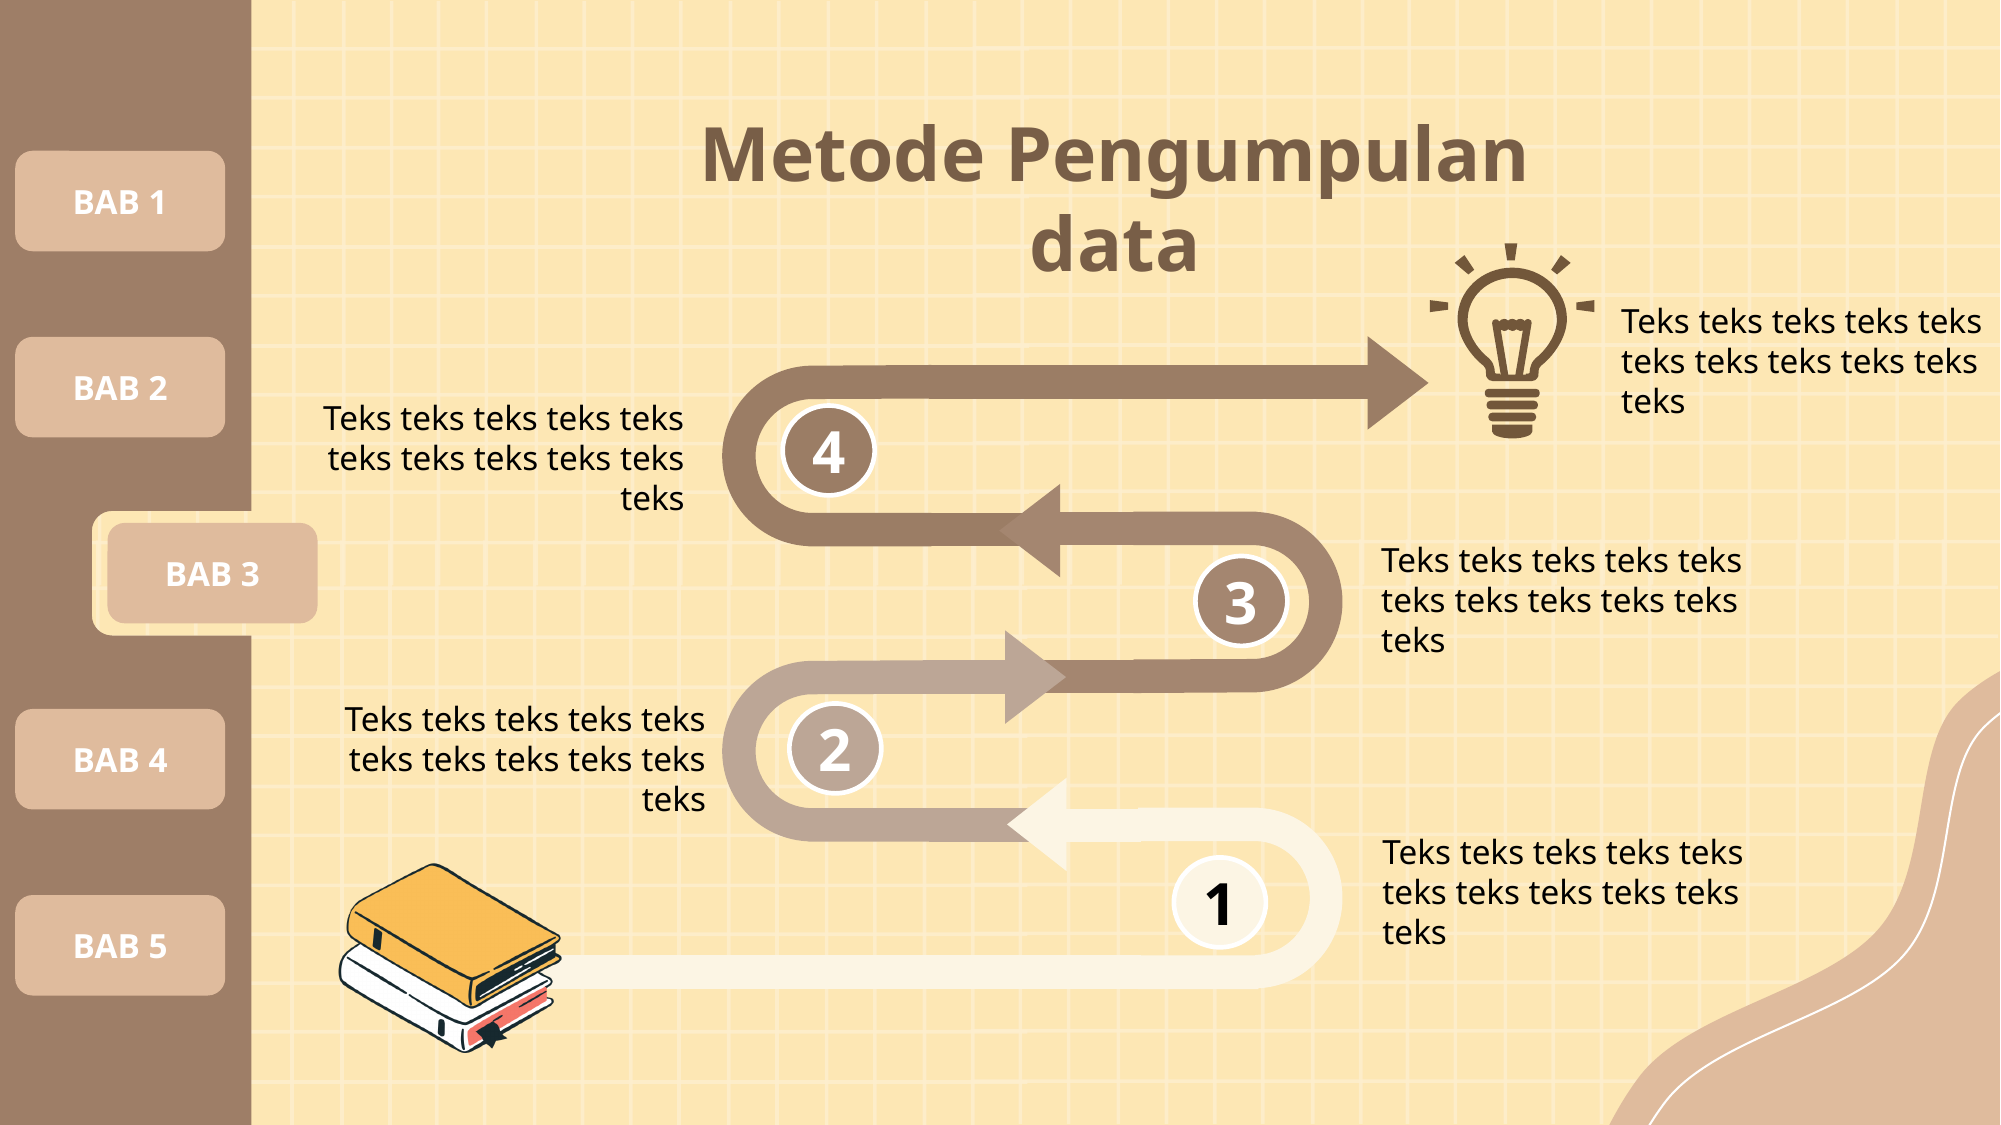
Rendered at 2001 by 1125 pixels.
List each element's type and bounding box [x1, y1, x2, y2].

text_box [723, 632, 1065, 779]
text_box [1000, 485, 1342, 693]
text_box [723, 338, 1427, 546]
picture [338, 863, 564, 1053]
text_box [367, 779, 1342, 989]
text_box [1429, 243, 1595, 439]
text_box [0, 0, 2000, 1125]
